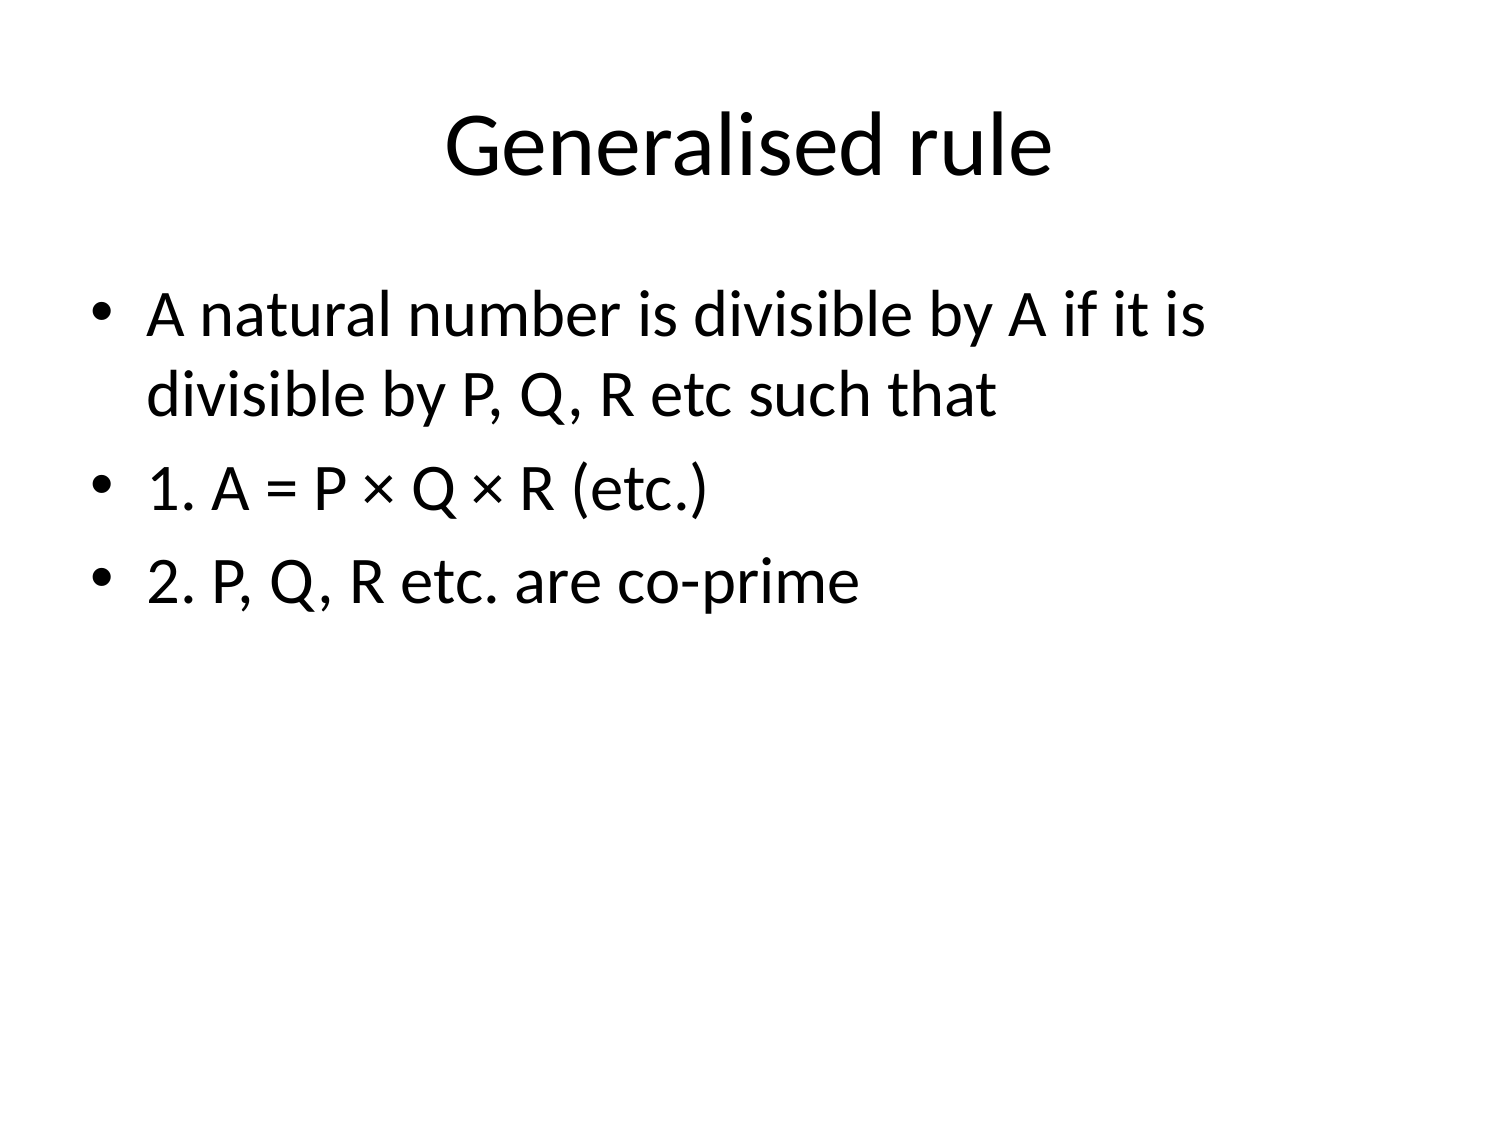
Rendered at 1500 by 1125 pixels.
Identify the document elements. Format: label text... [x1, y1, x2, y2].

title Generalised rule [75, 45, 1425, 233]
list A natural number is divisible by A if it is divisible by P, Q, R etc such that 1. A = P × Q × R (etc.) 2. P, Q, R etc. are co-prime [75, 262, 1425, 1005]
